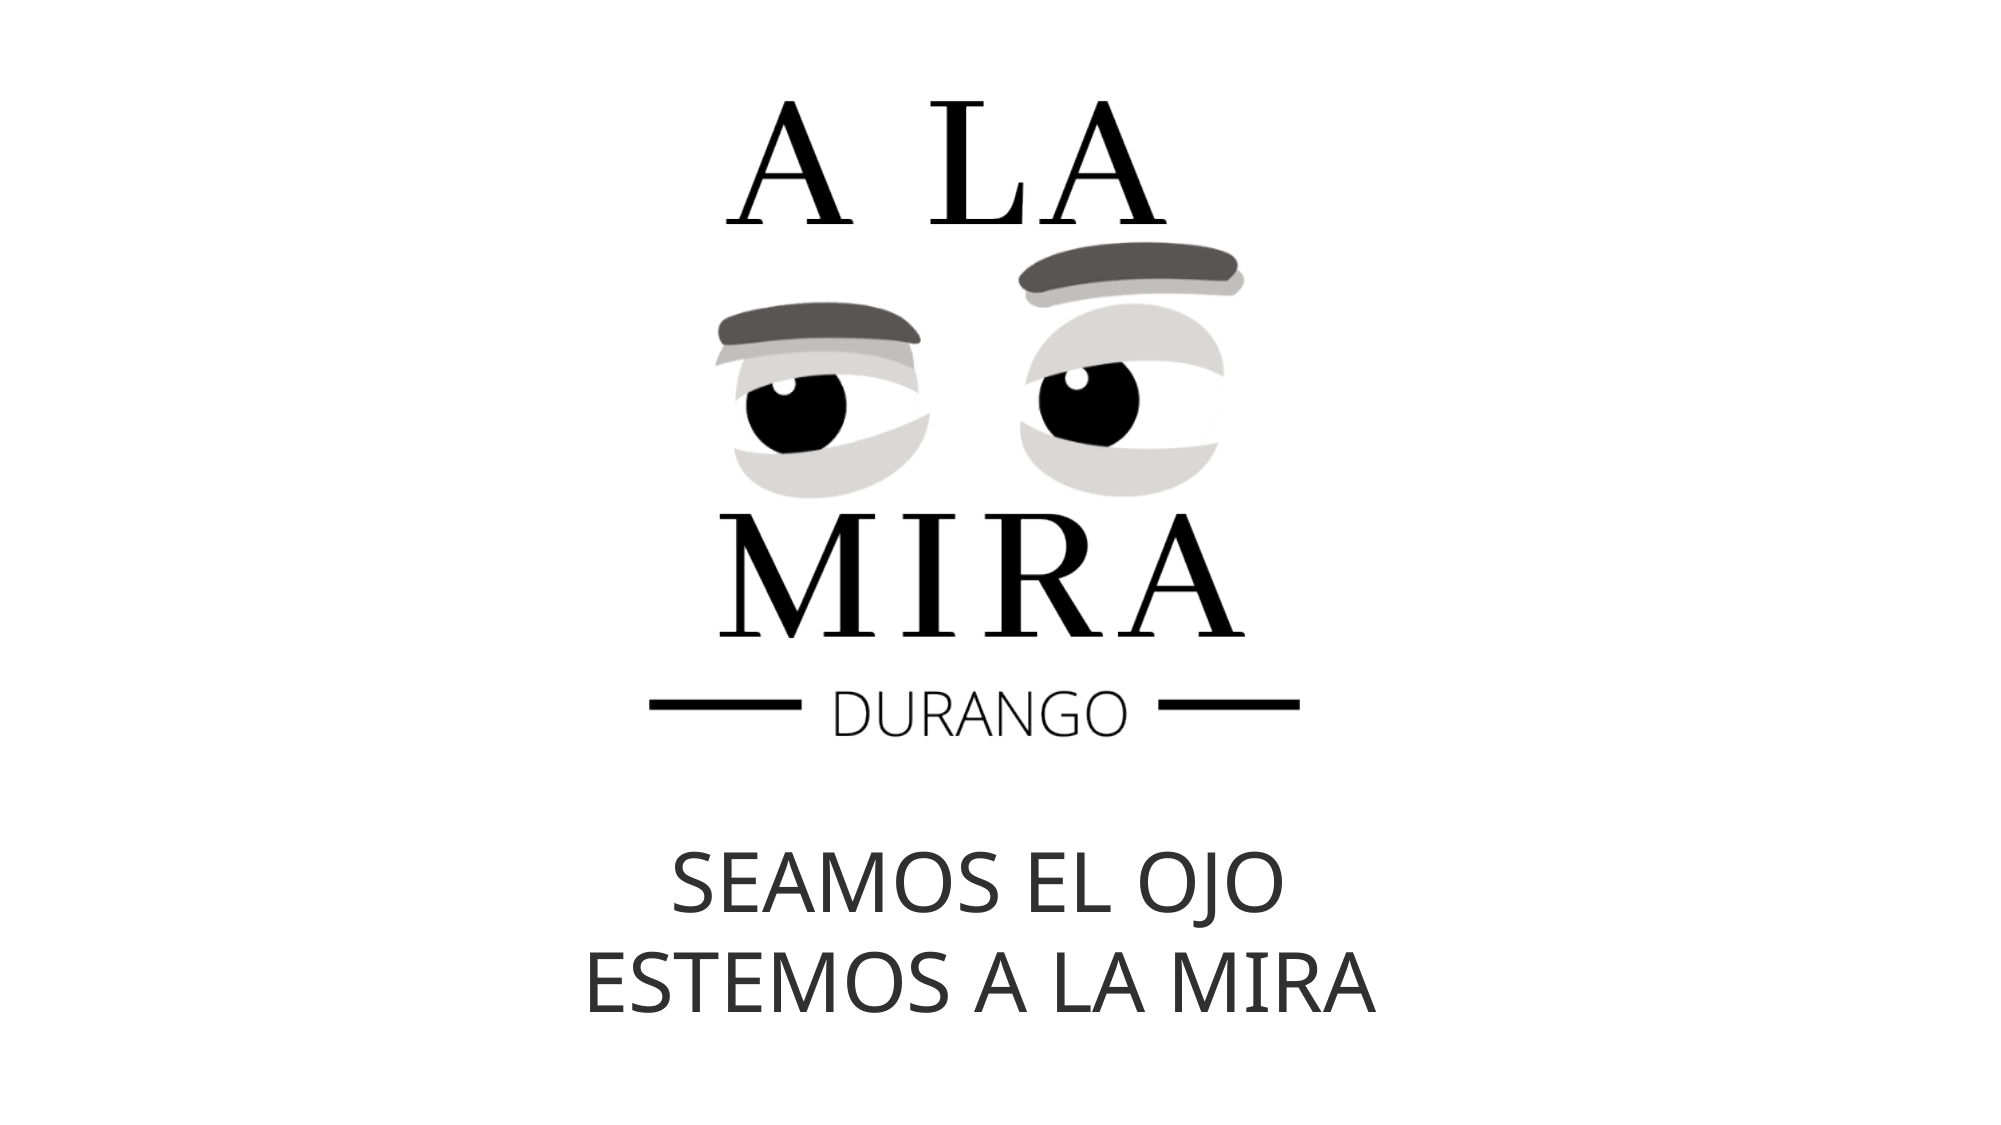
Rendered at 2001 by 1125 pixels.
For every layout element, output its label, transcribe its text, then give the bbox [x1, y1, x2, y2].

text_box SEAMOS EL OJO ESTEMOS A LA MIRA [273, 822, 1686, 1037]
picture [644, 85, 1315, 755]
